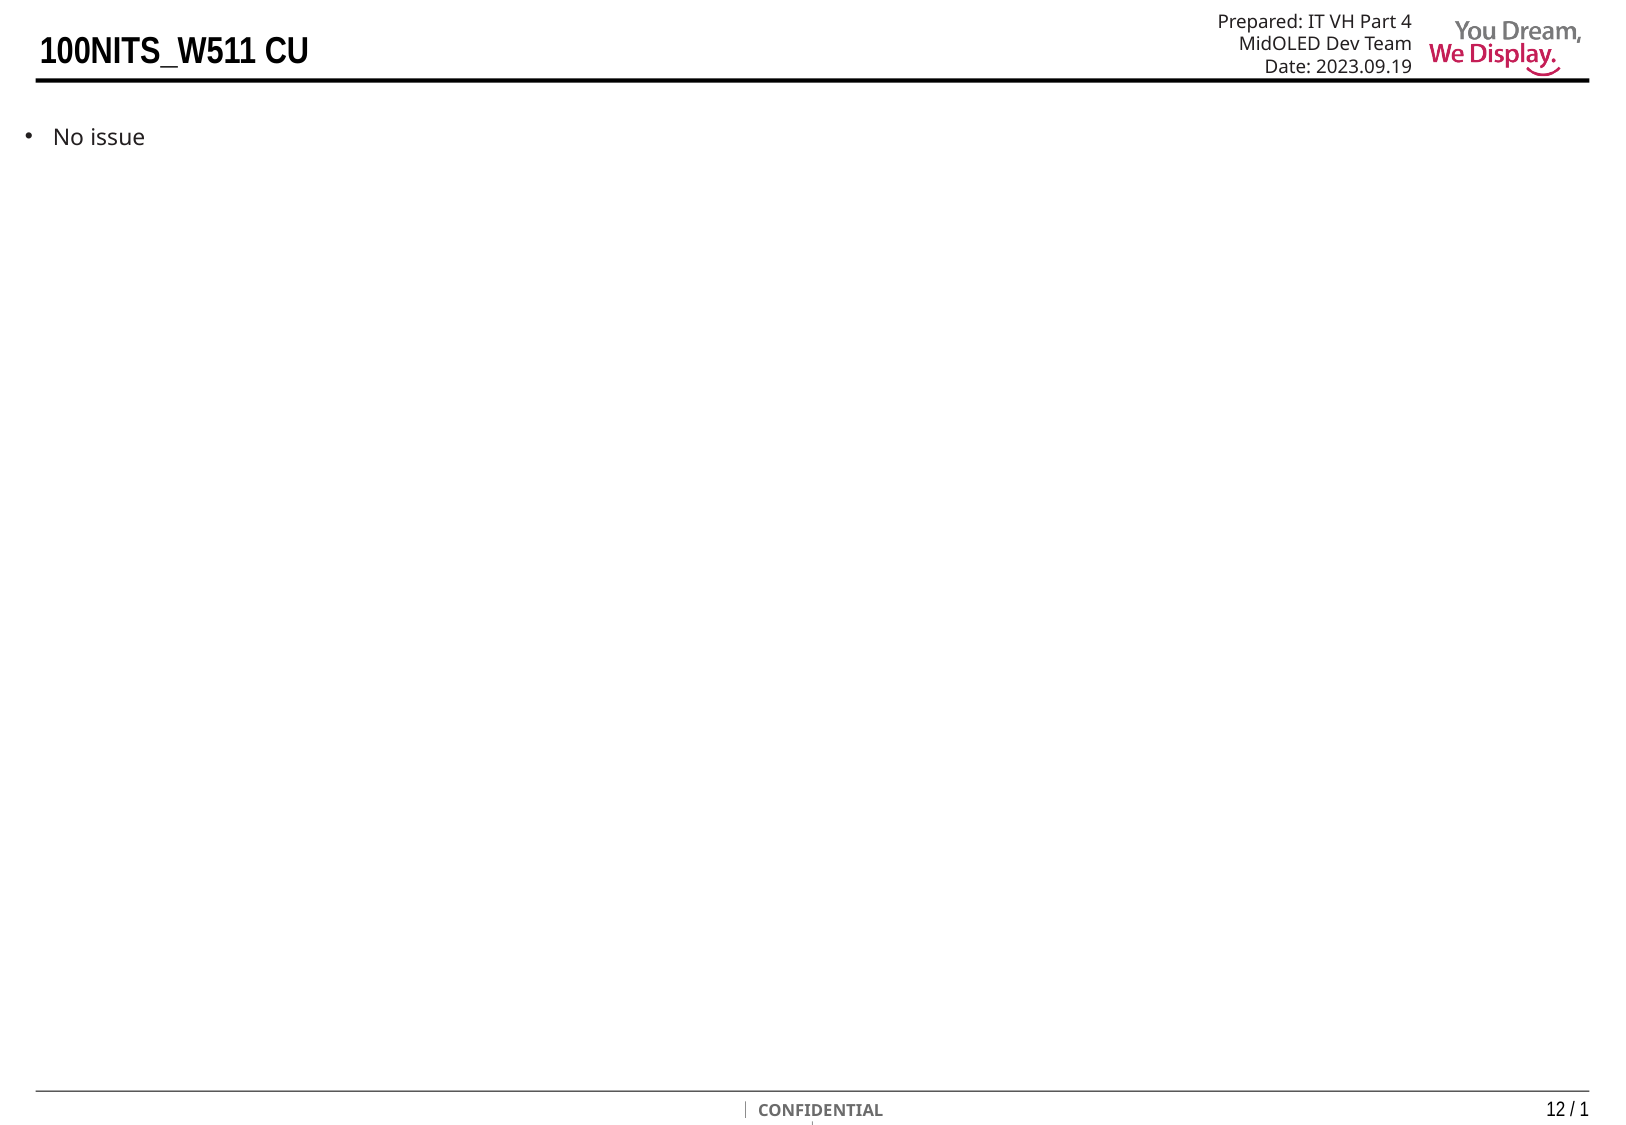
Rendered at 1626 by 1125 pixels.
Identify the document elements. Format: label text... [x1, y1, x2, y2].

text_box No issue [10, 114, 1026, 158]
picture [1428, 17, 1581, 23]
text_box Prepared: IT VH Part 4 MidOLED Dev Team Date: 2023.09.19 [1096, 0, 1427, 94]
list 100NITS_W511 CU [1427, 23, 1590, 81]
list 100NITS_W511 CU [31, 23, 1096, 81]
